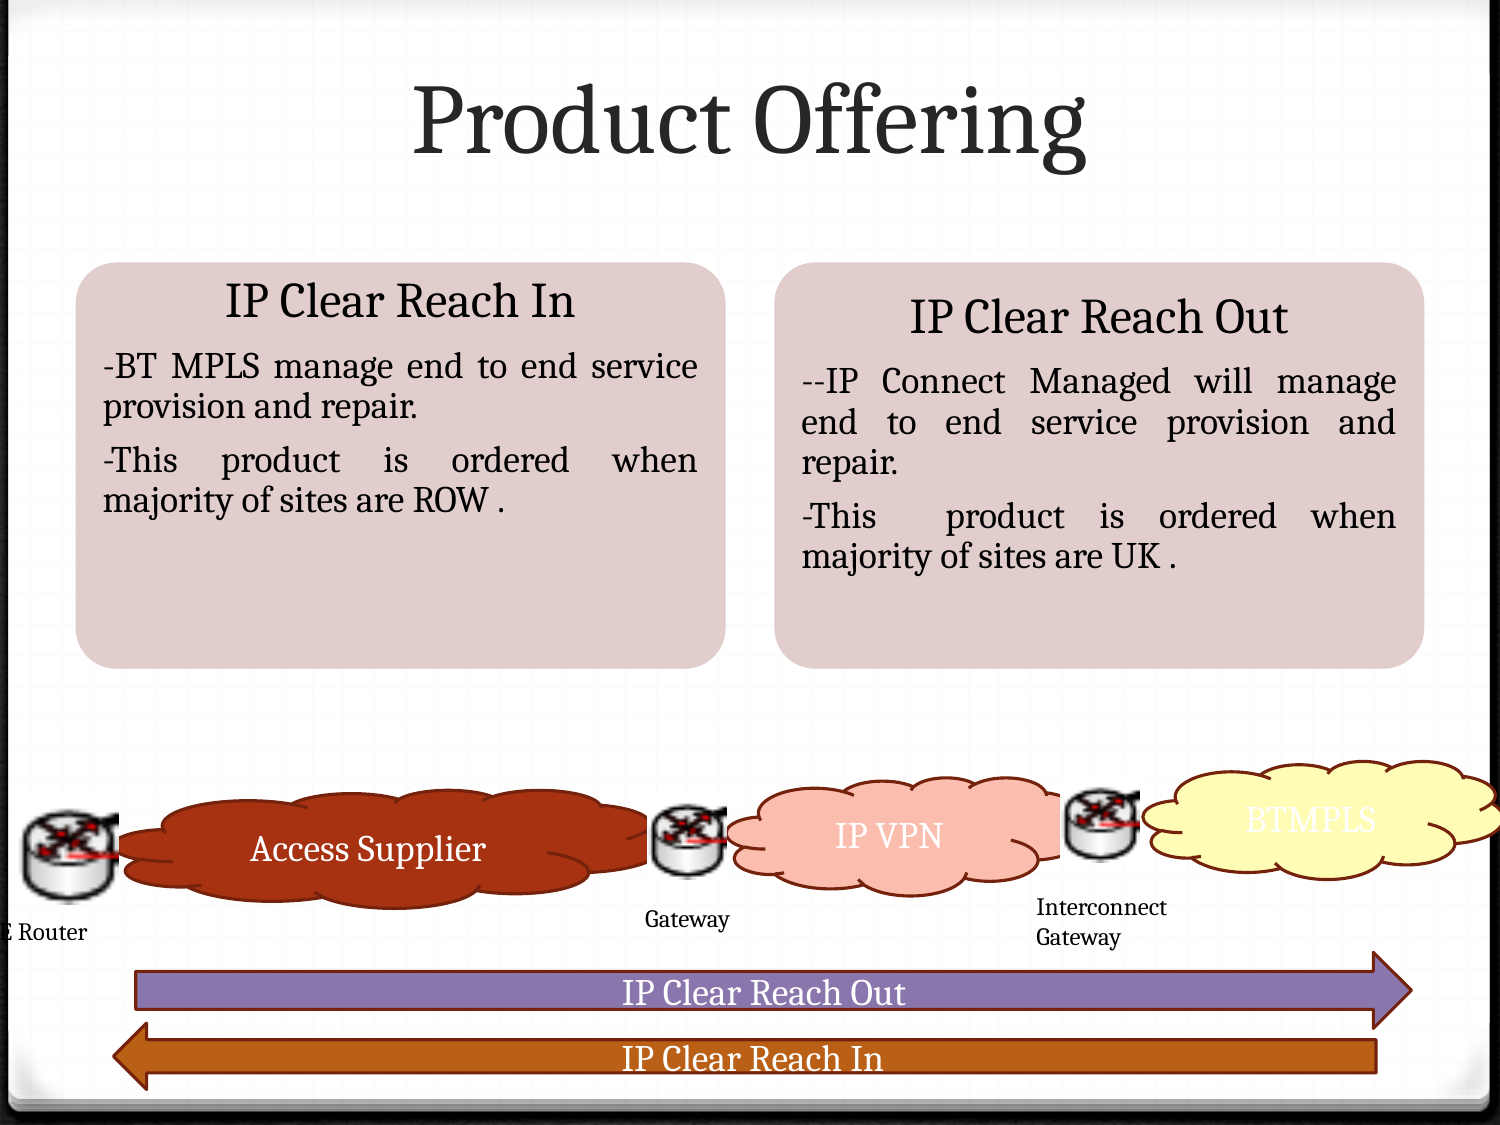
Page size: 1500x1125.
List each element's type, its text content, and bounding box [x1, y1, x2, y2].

text_box IP VPN [731, 776, 1054, 898]
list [74, 262, 1426, 669]
text_box BTMPLS [1146, 759, 1500, 882]
text_box IP Clear Reach Out [134, 950, 1413, 1030]
text_box CE Router [0, 908, 115, 953]
title Product Offering [90, 0, 1410, 233]
text_box Interconnect Gateway [1021, 883, 1270, 958]
picture [0, 0, 1500, 1125]
text_box Gateway [630, 895, 774, 941]
text_box Access Supplier [123, 788, 640, 911]
text_box IP Clear Reach In [112, 1021, 1378, 1091]
